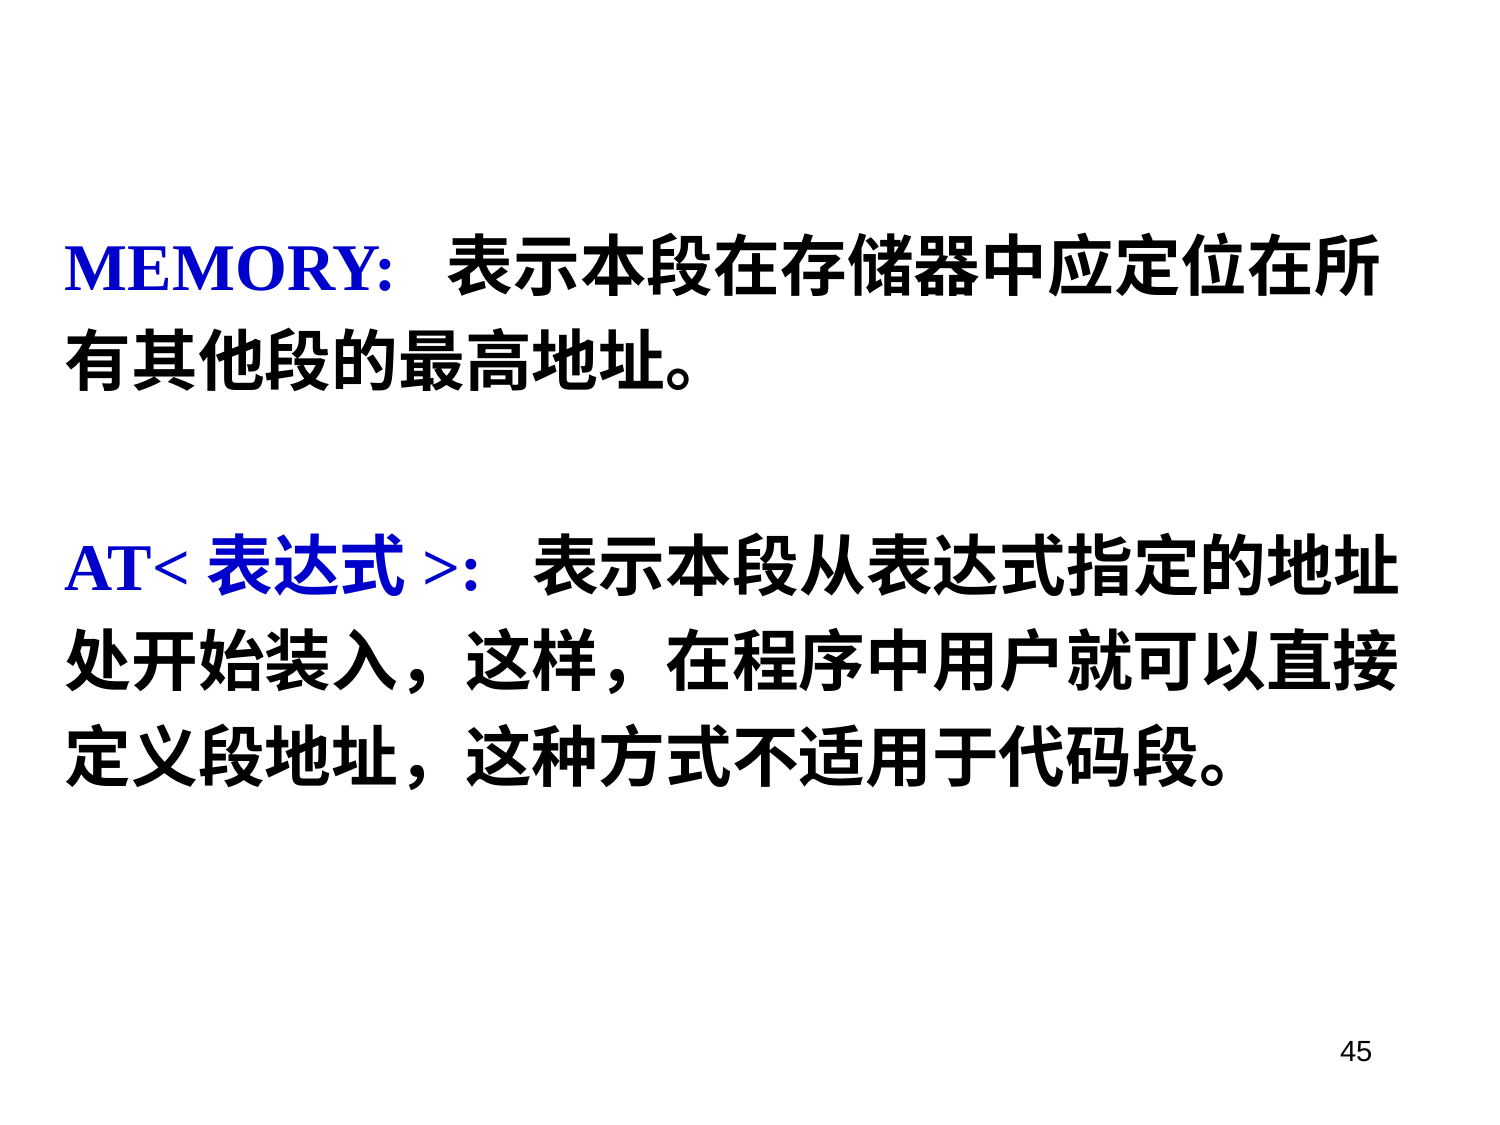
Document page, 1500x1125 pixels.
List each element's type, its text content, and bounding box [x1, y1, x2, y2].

slide_number 45 [1074, 1025, 1388, 1100]
text_box AT<表达式>: 表示本段从表达式指定的地址处开始装入，这样，在程序中用户就可以直接定义段地址，这种方式不适用于代码段。 [50, 499, 1438, 803]
text_box MEMORY: 表示本段在存储器中应定位在所有其他段的最高地址。 [50, 199, 1425, 407]
